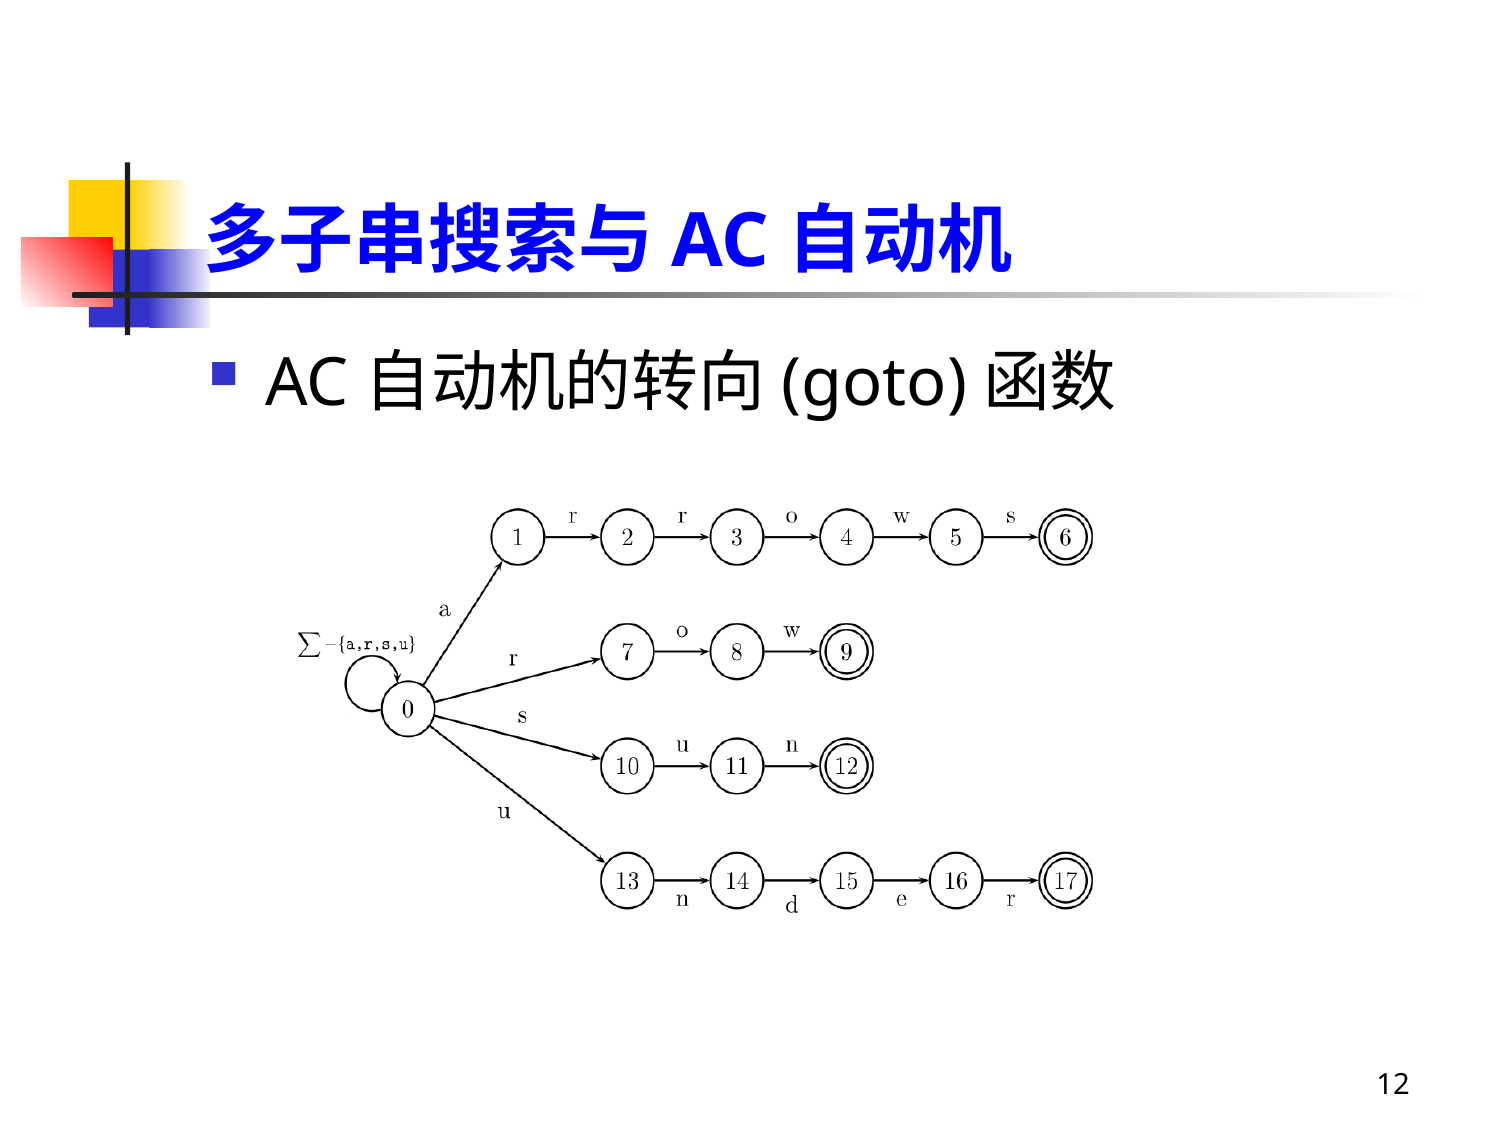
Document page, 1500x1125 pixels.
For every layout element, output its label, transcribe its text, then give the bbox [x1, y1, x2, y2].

picture [265, 491, 1105, 921]
slide_number 12 [1112, 1037, 1425, 1113]
list AC自动机的转向(goto)函数 [193, 331, 1469, 1006]
title 多子串搜索与AC自动机 [188, 101, 1468, 289]
